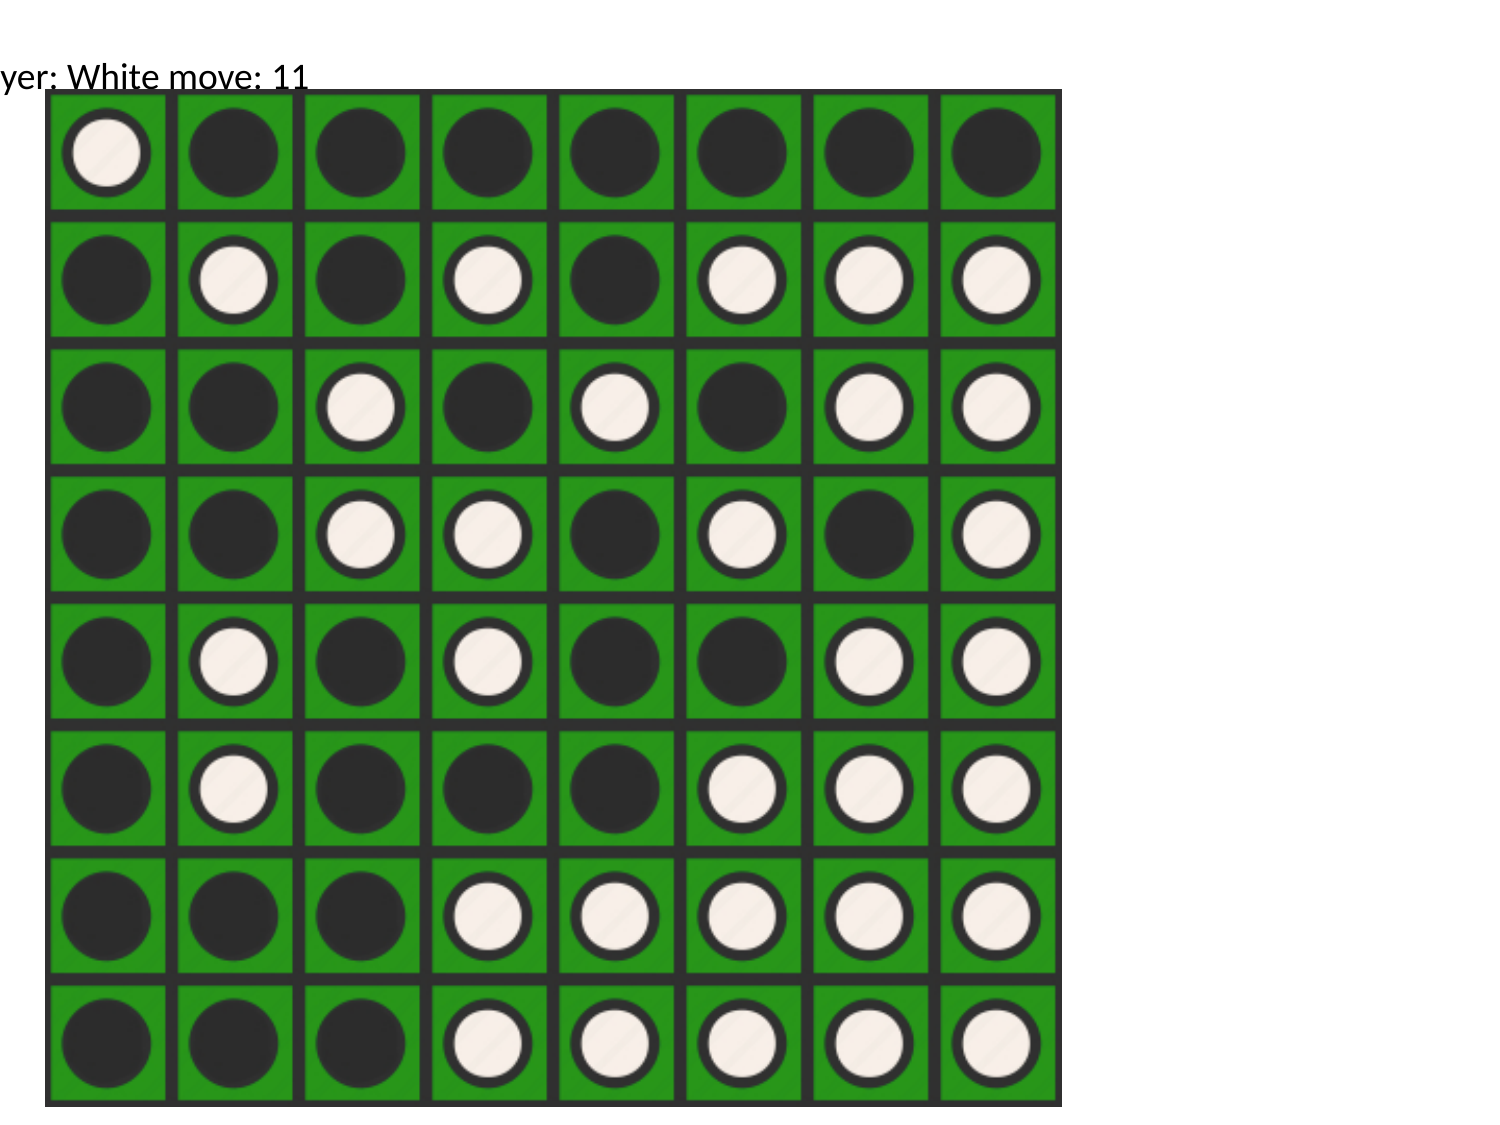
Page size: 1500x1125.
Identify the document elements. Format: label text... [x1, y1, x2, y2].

picture [44, 89, 1062, 1107]
text_box turn: 62 player: White move: 11 [0, 44, 325, 105]
